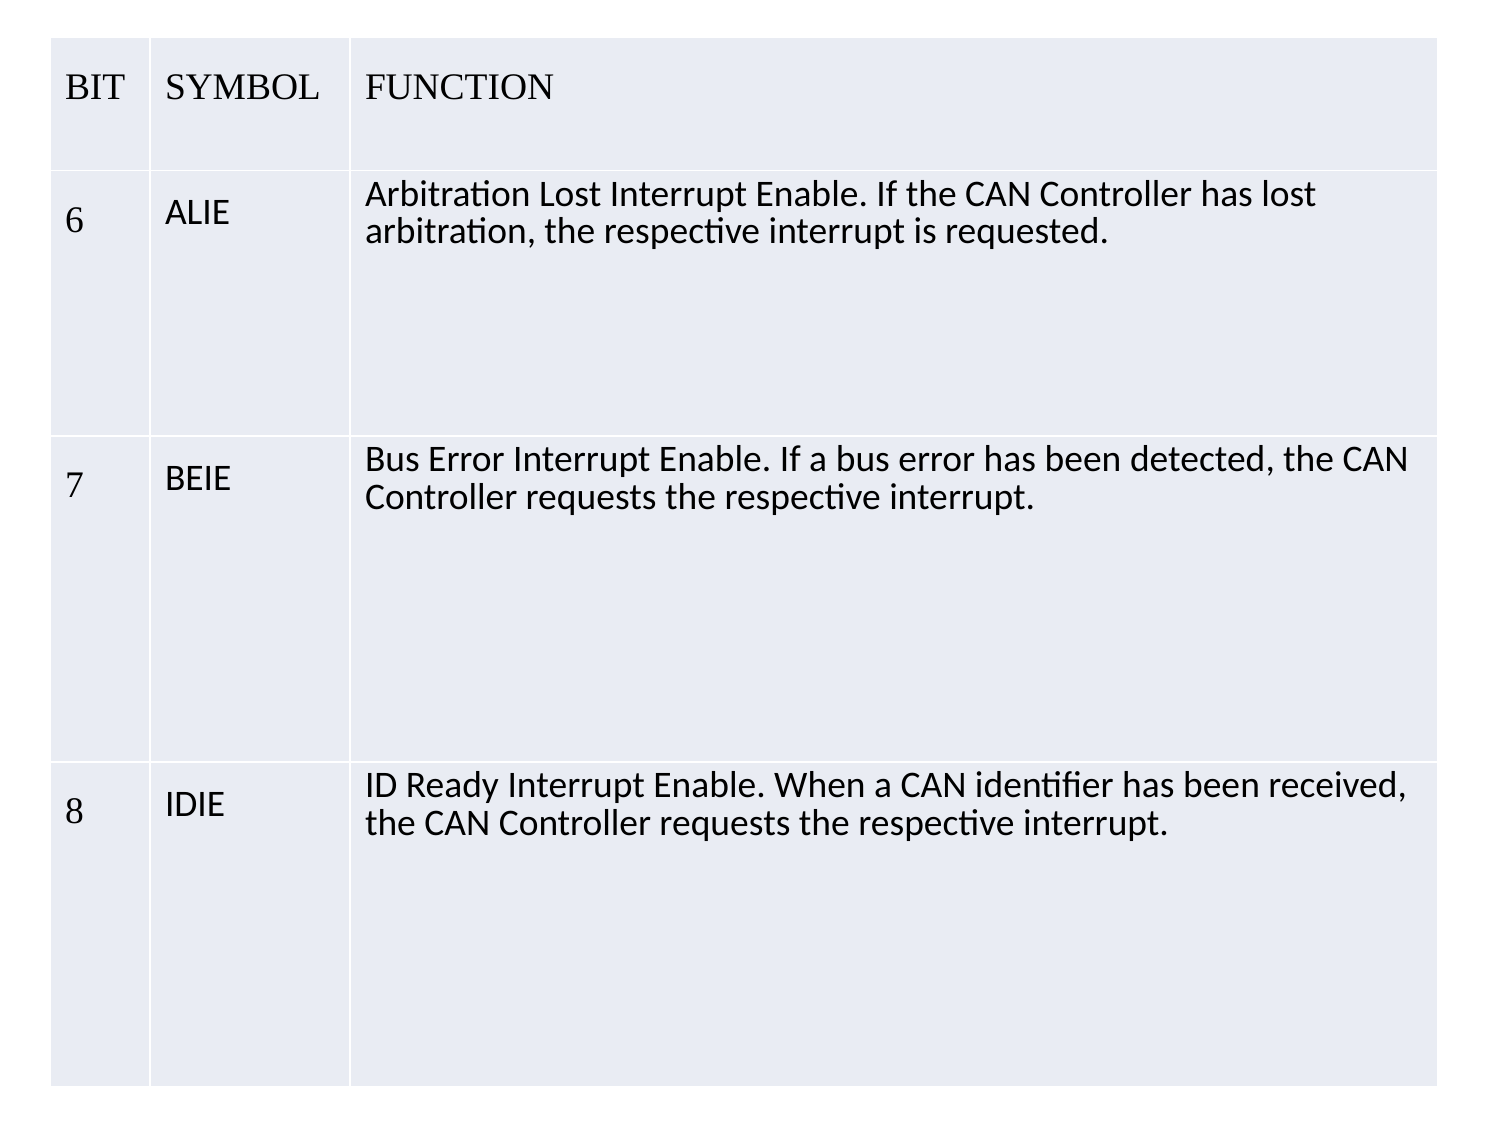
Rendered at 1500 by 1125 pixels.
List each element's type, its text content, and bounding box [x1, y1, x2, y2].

table_cell 6 [51, 171, 149, 435]
table_cell 7 [51, 437, 149, 761]
table_cell Bus Error Interrupt Enable. If a bus error has been detected, the CAN Controller requests the respective interrupt. [351, 437, 1437, 761]
table_header BIT [51, 38, 149, 170]
table_cell IDIE [151, 763, 349, 1086]
table_header SYMBOL [151, 38, 349, 170]
table_cell BEIE [151, 437, 349, 761]
table_cell 8 [51, 763, 149, 1086]
table_header FUNCTION [351, 38, 1437, 170]
table_cell Arbitration Lost Interrupt Enable. If the CAN Controller has lost arbitration, the respective interrupt is requested. [351, 171, 1437, 435]
table_cell ID Ready Interrupt Enable. When a CAN identifier has been received, the CAN Controller requests the respective interrupt. [351, 763, 1437, 1086]
table_cell ALIE [151, 171, 349, 435]
